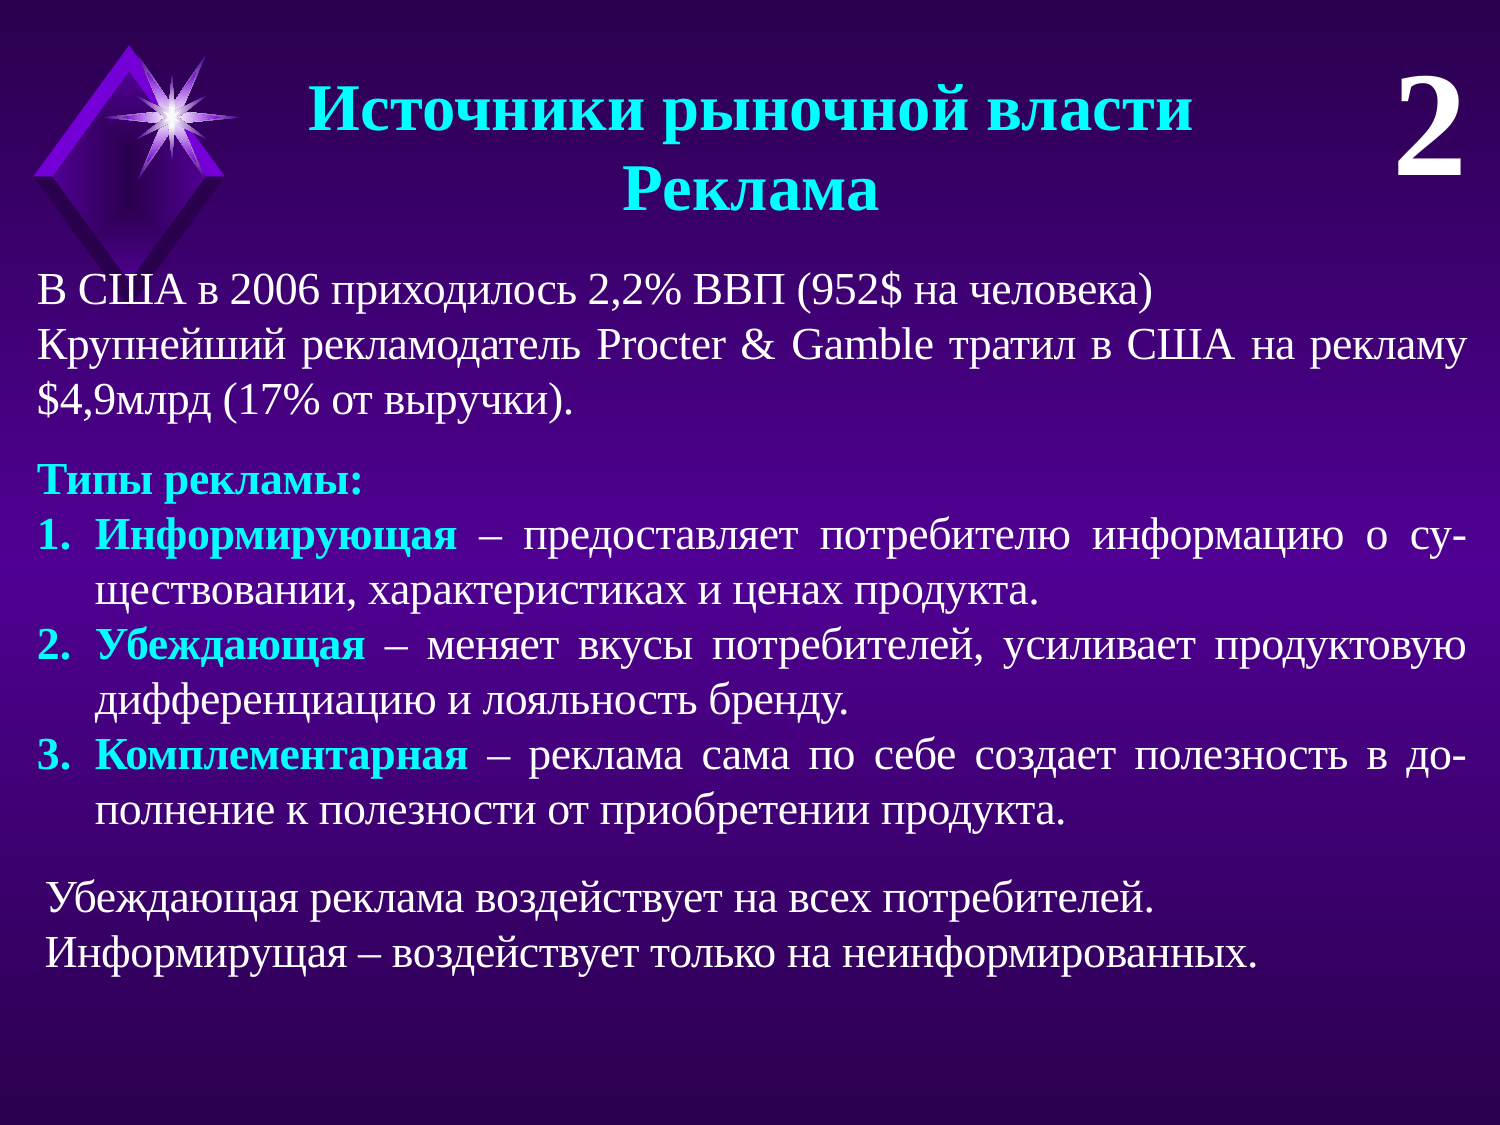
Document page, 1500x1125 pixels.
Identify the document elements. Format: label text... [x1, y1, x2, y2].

text_box Убеждающая реклама воздействует на всех потребителей. Информирущая – воздействует только на неинформированных. [29, 859, 1490, 984]
text_box В США в 2006 приходилось 2,2% ВВП (952$ на человека) Крупнейший рекламодатель Procter & Gamble тратил в США на рекламу $4,9млрд (17% от выручки). [22, 250, 1482, 431]
text_box Типы рекламы: Информирующая – предоставляет потребителю информацию о су-ществовании, характеристиках и ценах продукта. Убеждающая – меняет вкусы потребителей, усиливает продуктовую дифференциацию и лояльность бренду. Комплементарная – реклама сама по себе создает полезность в до-полнение к полезности от приобретении продукта. [22, 441, 1482, 842]
text_box Источники рыночной власти Реклама [29, 56, 1474, 232]
text_box 2 [1293, 17, 1482, 213]
